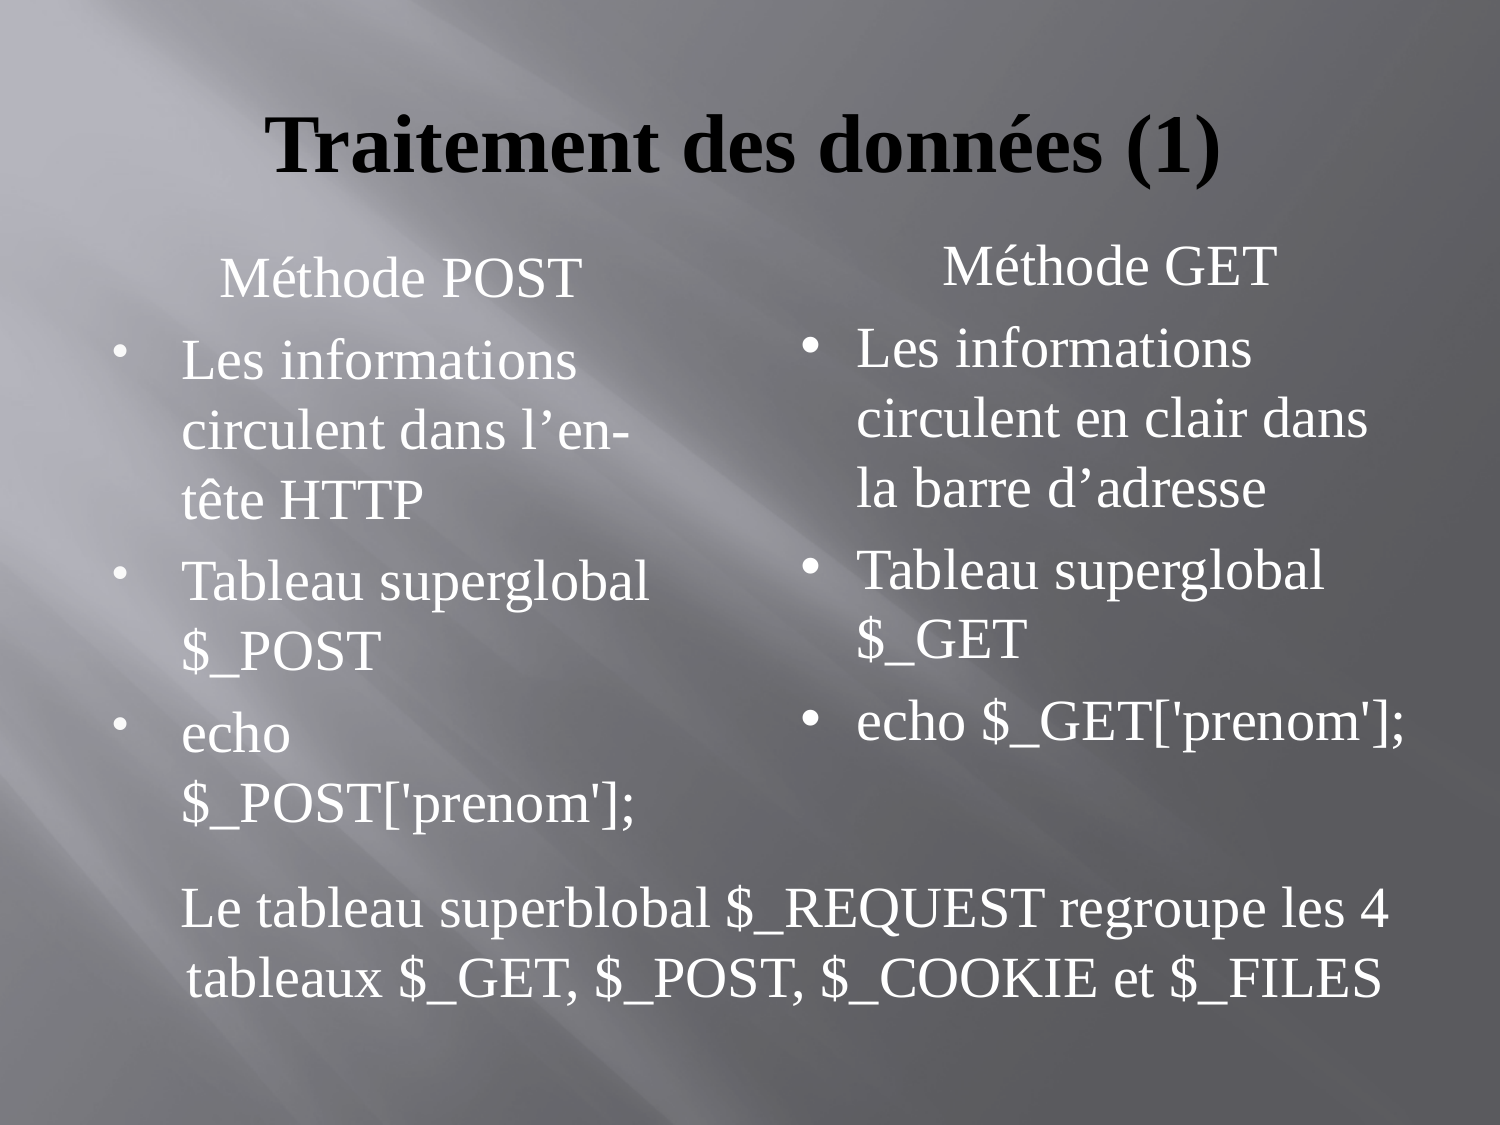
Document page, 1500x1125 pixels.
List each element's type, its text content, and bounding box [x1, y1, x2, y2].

text_box Le tableau superblobal $_REQUEST regroupe les 4 tableaux $_GET, $_POST, $_COOKIE et $_FILES [110, 861, 1461, 1004]
title Traitement des données (1) [53, 45, 1436, 233]
text_box Méthode GET Les informations circulent en clair dans la barre d’adresse Tableau superglobal $_GET echo $_GET['prenom']; [785, 219, 1436, 861]
list Méthode POST Les informations circulent dans l’en-tête HTTP Tableau superglobal $_POST echo $_POST['prenom']; [76, 231, 727, 1000]
